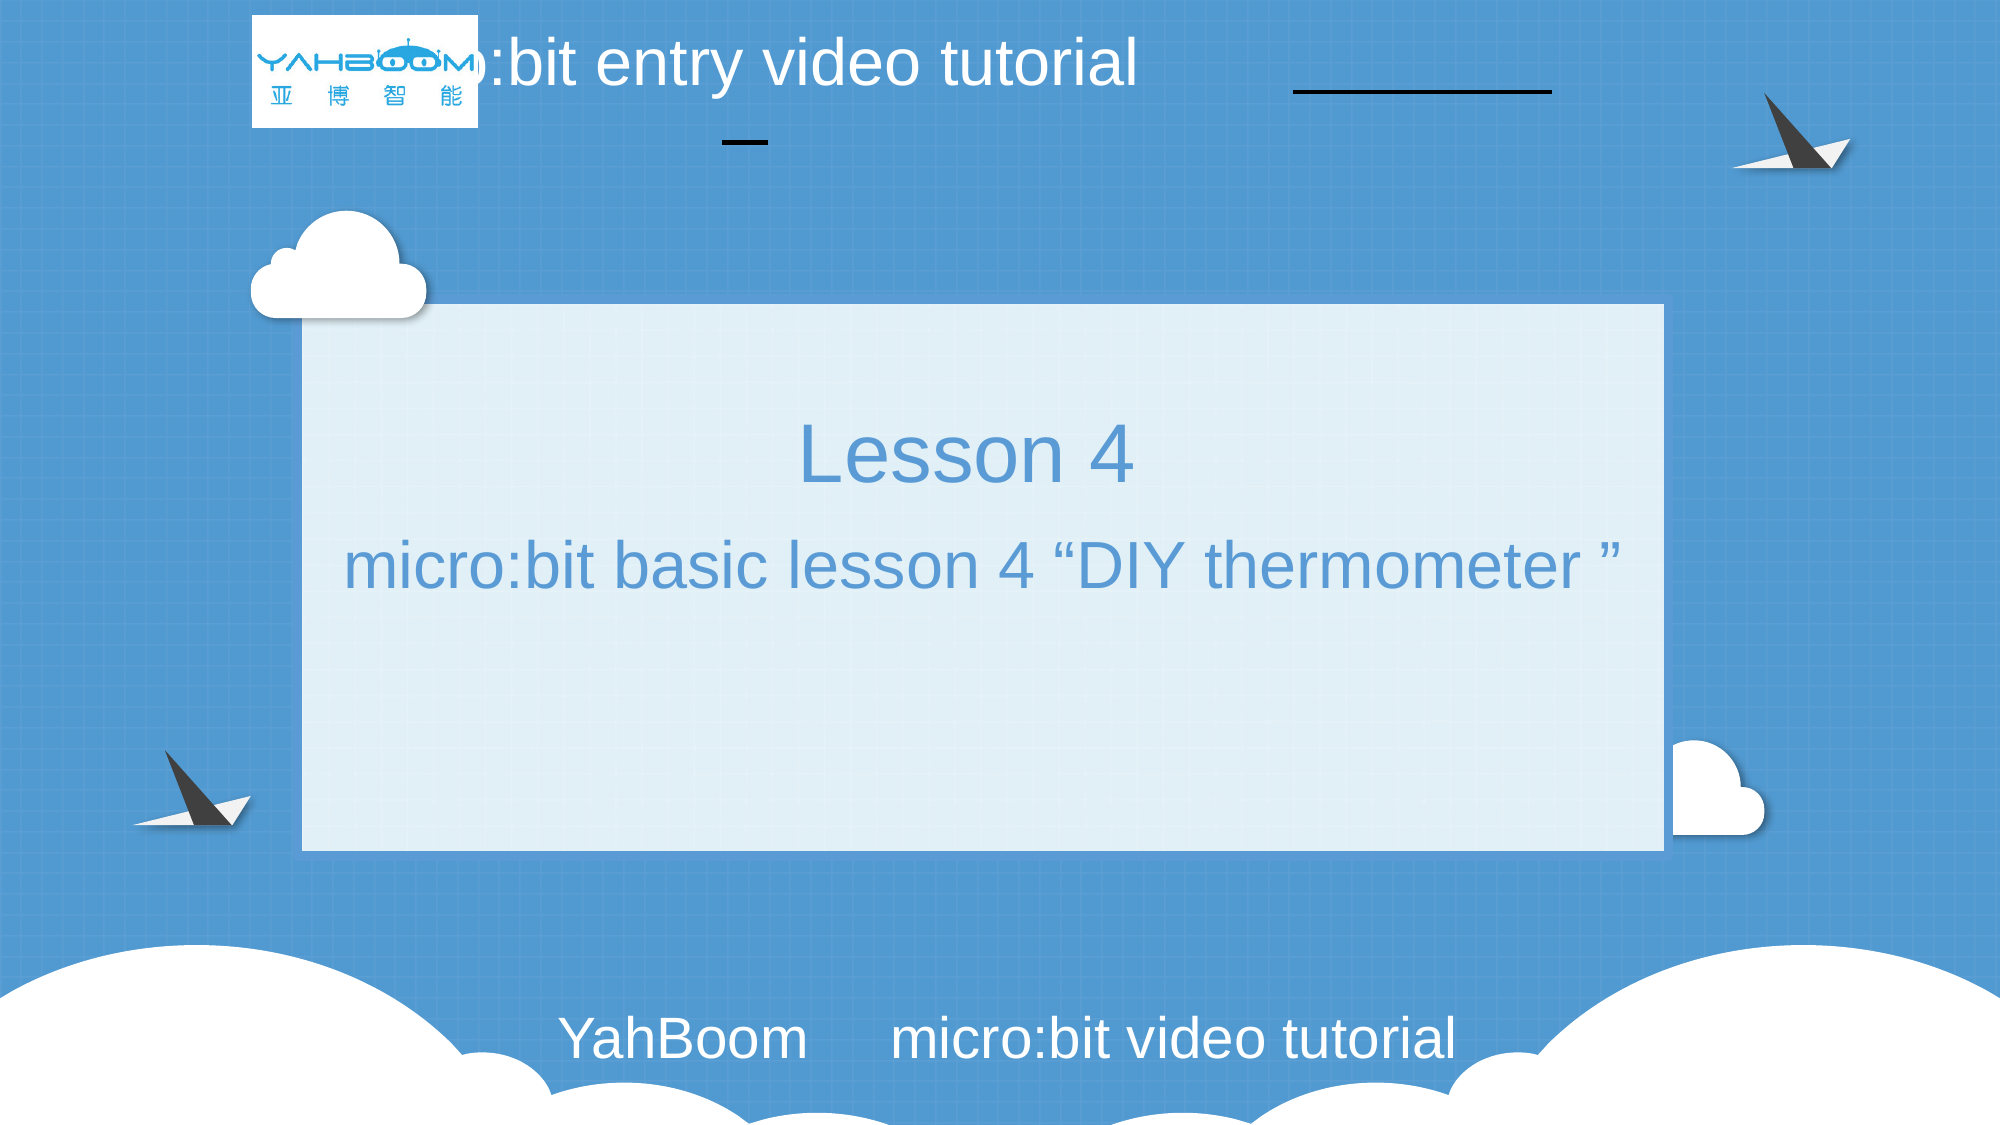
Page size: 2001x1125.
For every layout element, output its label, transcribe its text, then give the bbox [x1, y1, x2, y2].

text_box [1731, 92, 1851, 169]
text_box micro:bit entry video tutorial [0, 33, 1569, 153]
picture [252, 15, 478, 128]
text_box [249, 209, 428, 320]
text_box [1673, 739, 1766, 836]
text_box YahBoom micro:bit video tutorial [0, 944, 889, 1125]
text_box YahBoom micro:bit video tutorial [1111, 944, 2000, 1125]
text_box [131, 749, 251, 826]
picture [302, 303, 1665, 852]
